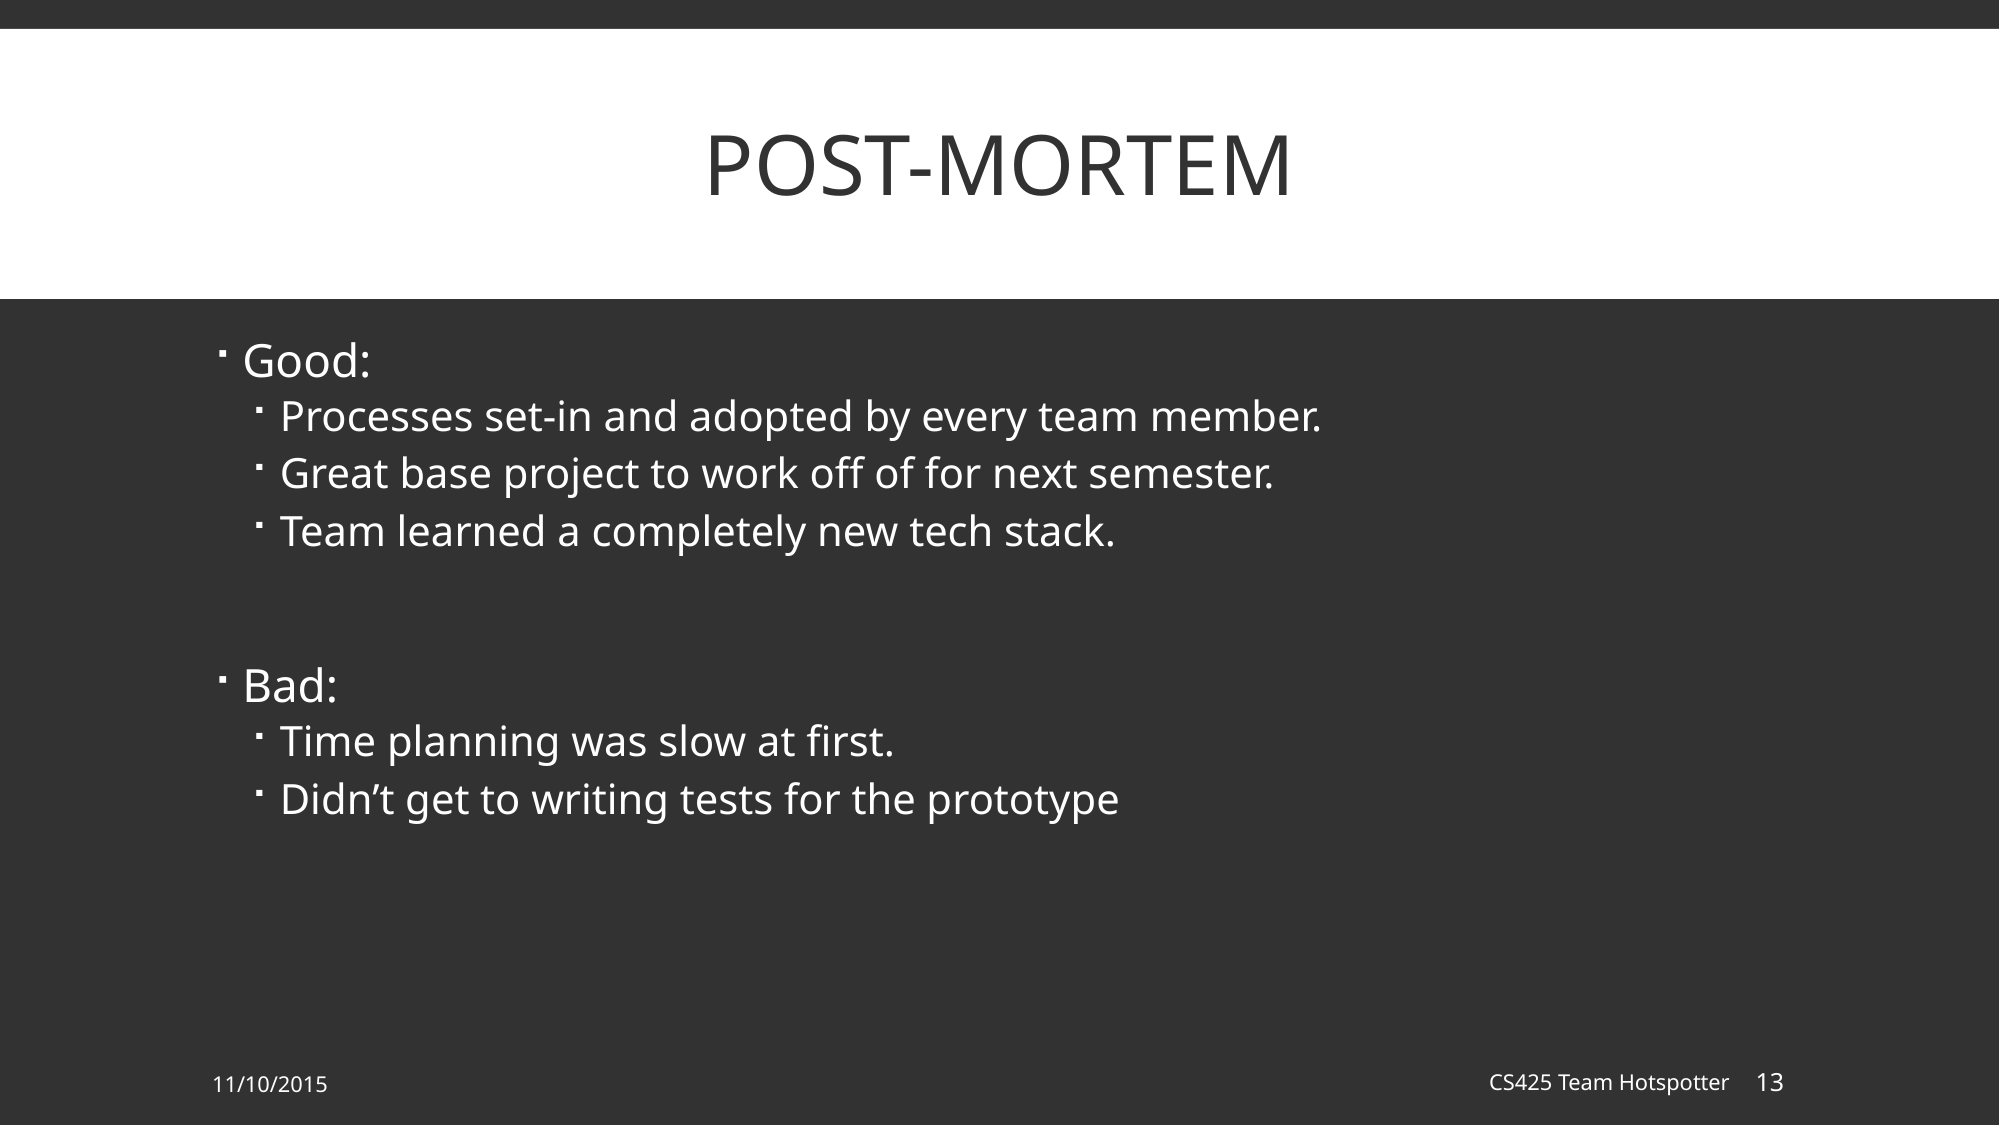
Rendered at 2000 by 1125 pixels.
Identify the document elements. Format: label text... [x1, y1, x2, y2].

list Good: Processes set-in and adopted by every team member. Great base project to work off of for next semester. Team learned a completely new tech stack. Bad: Time planning was slow at first. Didn’t get to writing tests for the prototype [197, 329, 1802, 1020]
slide_number 13 [1748, 1053, 1904, 1114]
title Post-Mortem [197, 46, 1802, 295]
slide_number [197, 1053, 690, 1114]
footer CS425 Team Hotspotter [917, 1053, 1746, 1114]
